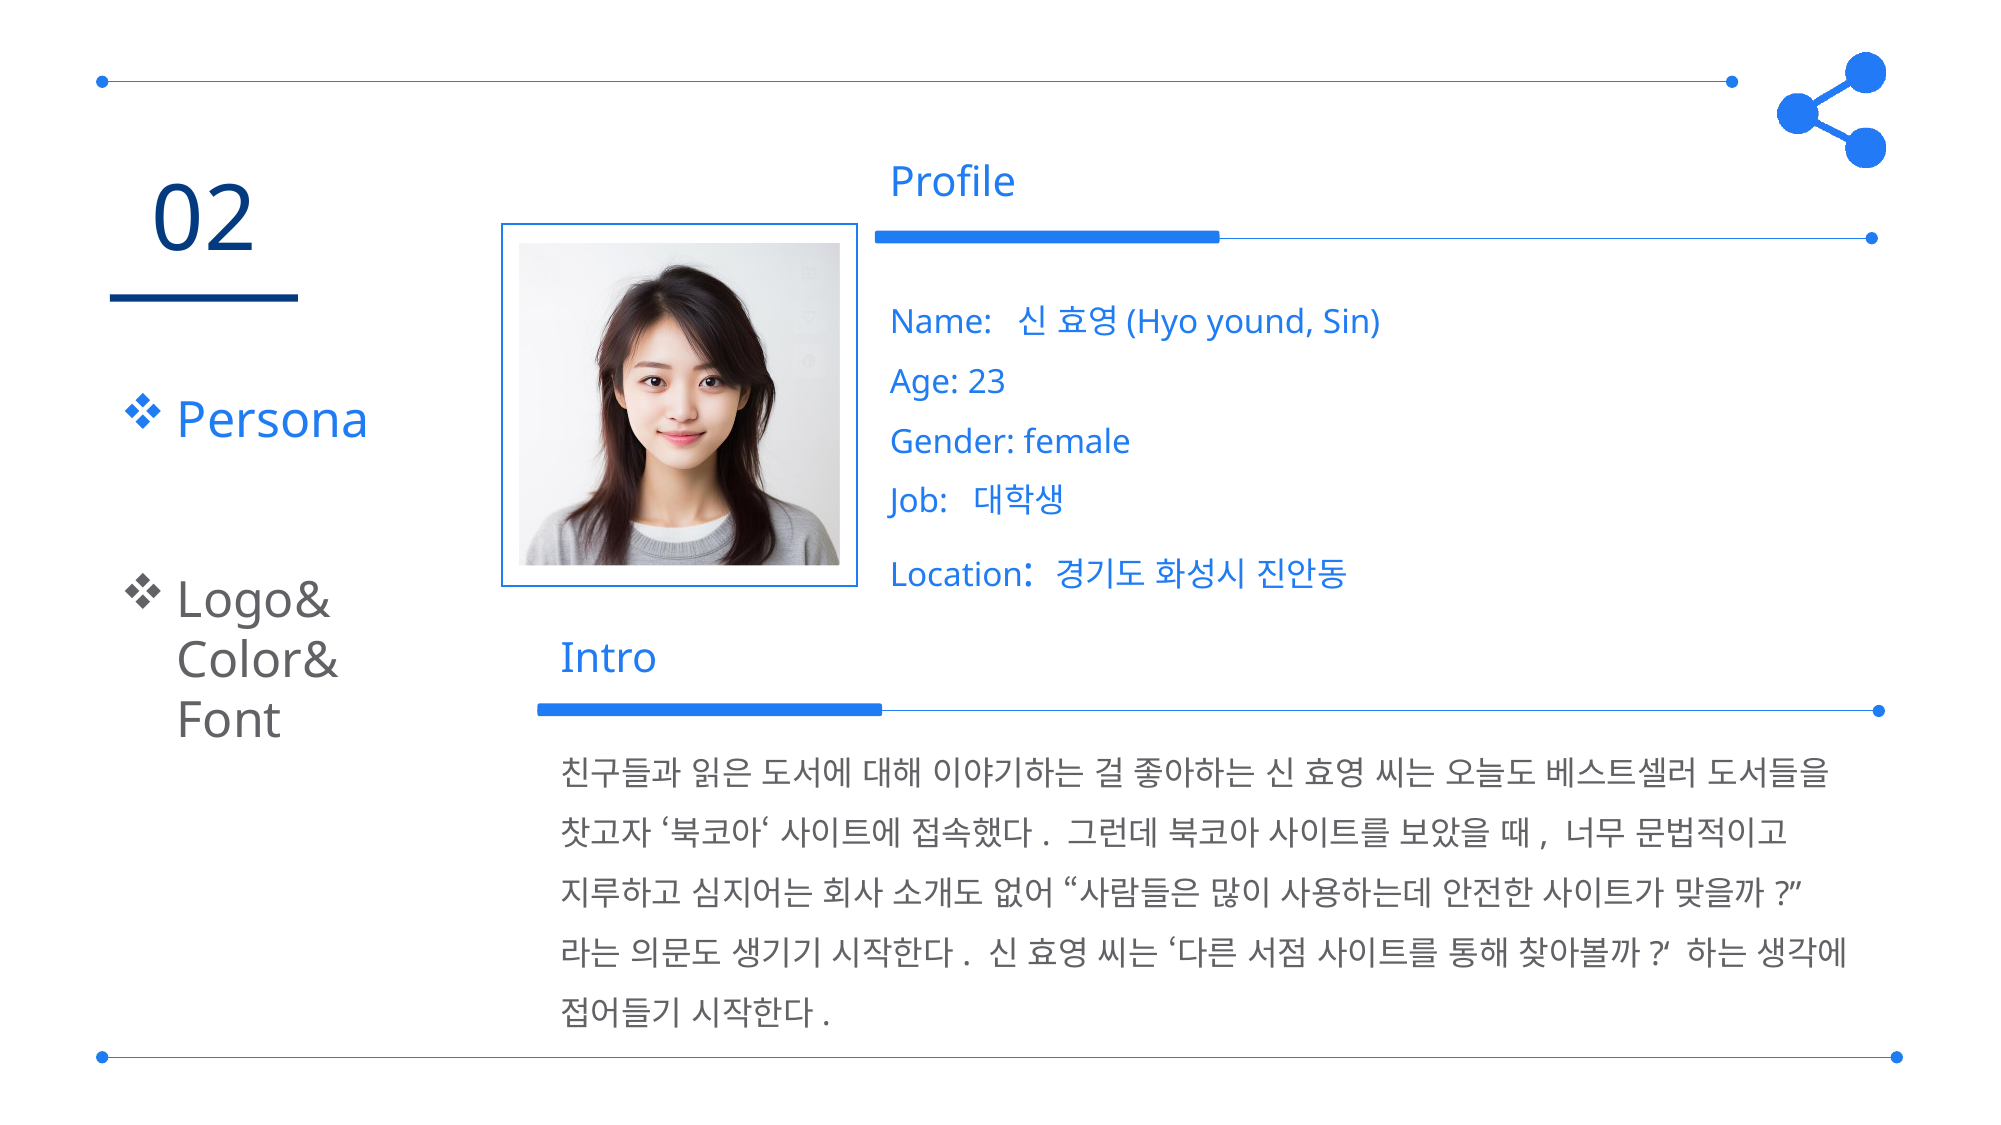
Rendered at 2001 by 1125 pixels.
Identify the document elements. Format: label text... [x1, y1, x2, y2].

text_box Persona Logo& Color& Font [105, 380, 399, 755]
text_box Intro [545, 623, 1000, 689]
text_box [873, 229, 1221, 245]
text_box [109, 293, 299, 303]
text_box Profile [874, 147, 1329, 213]
picture [519, 243, 840, 566]
text_box 02 [131, 151, 278, 277]
text_box [501, 223, 858, 587]
text_box 친구들과 읽은 도서에 대해 이야기하는 걸 좋아하는 신 효영 씨는 오늘도 베스트셀러 도서들을 찻고자 ‘북코아‘ 사이트에 접속했다. 그런데 북코아 사이트를 보았을 때, 너무 문법적이고 지루하고 심지어는 회사 소개도 없어 “사람들은 많이 사용하는데 안전한 사이트가 맞을까?” 라는 의문도 생기기 시작한다. 신 효영 씨는 ‘다른 서점 사이트를 통해 찾아볼까?‘ 하는 생각에 접어들기 시작한다. [545, 724, 1872, 1040]
text_box [536, 702, 884, 718]
picture [1777, 52, 1886, 168]
text_box Name: 신 효영(Hyo yound, Sin) Age: 23 Gender: female Job: 대학생 Location: 경기도 화성시 진안동 [874, 272, 1813, 602]
